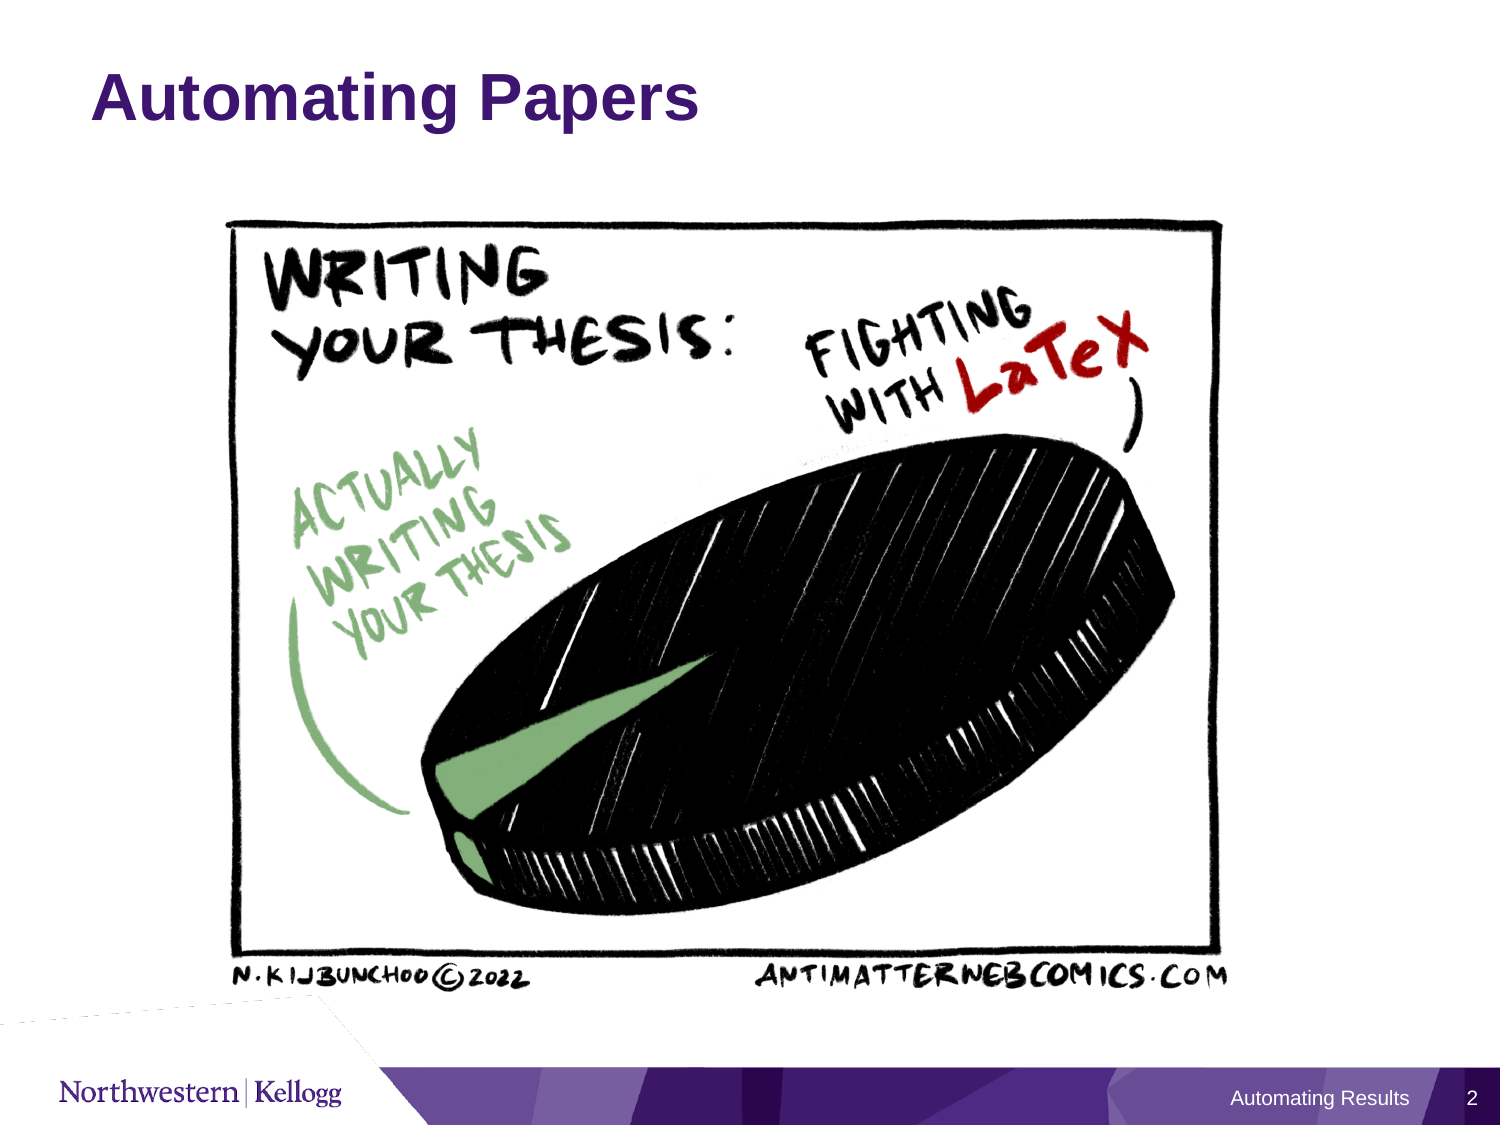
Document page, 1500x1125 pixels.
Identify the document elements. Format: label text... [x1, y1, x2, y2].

footer Automating Results [750, 1067, 1425, 1125]
picture [0, 0, 1500, 1125]
slide_number 2 [1425, 1067, 1494, 1125]
title Automating Papers [75, 0, 1425, 188]
